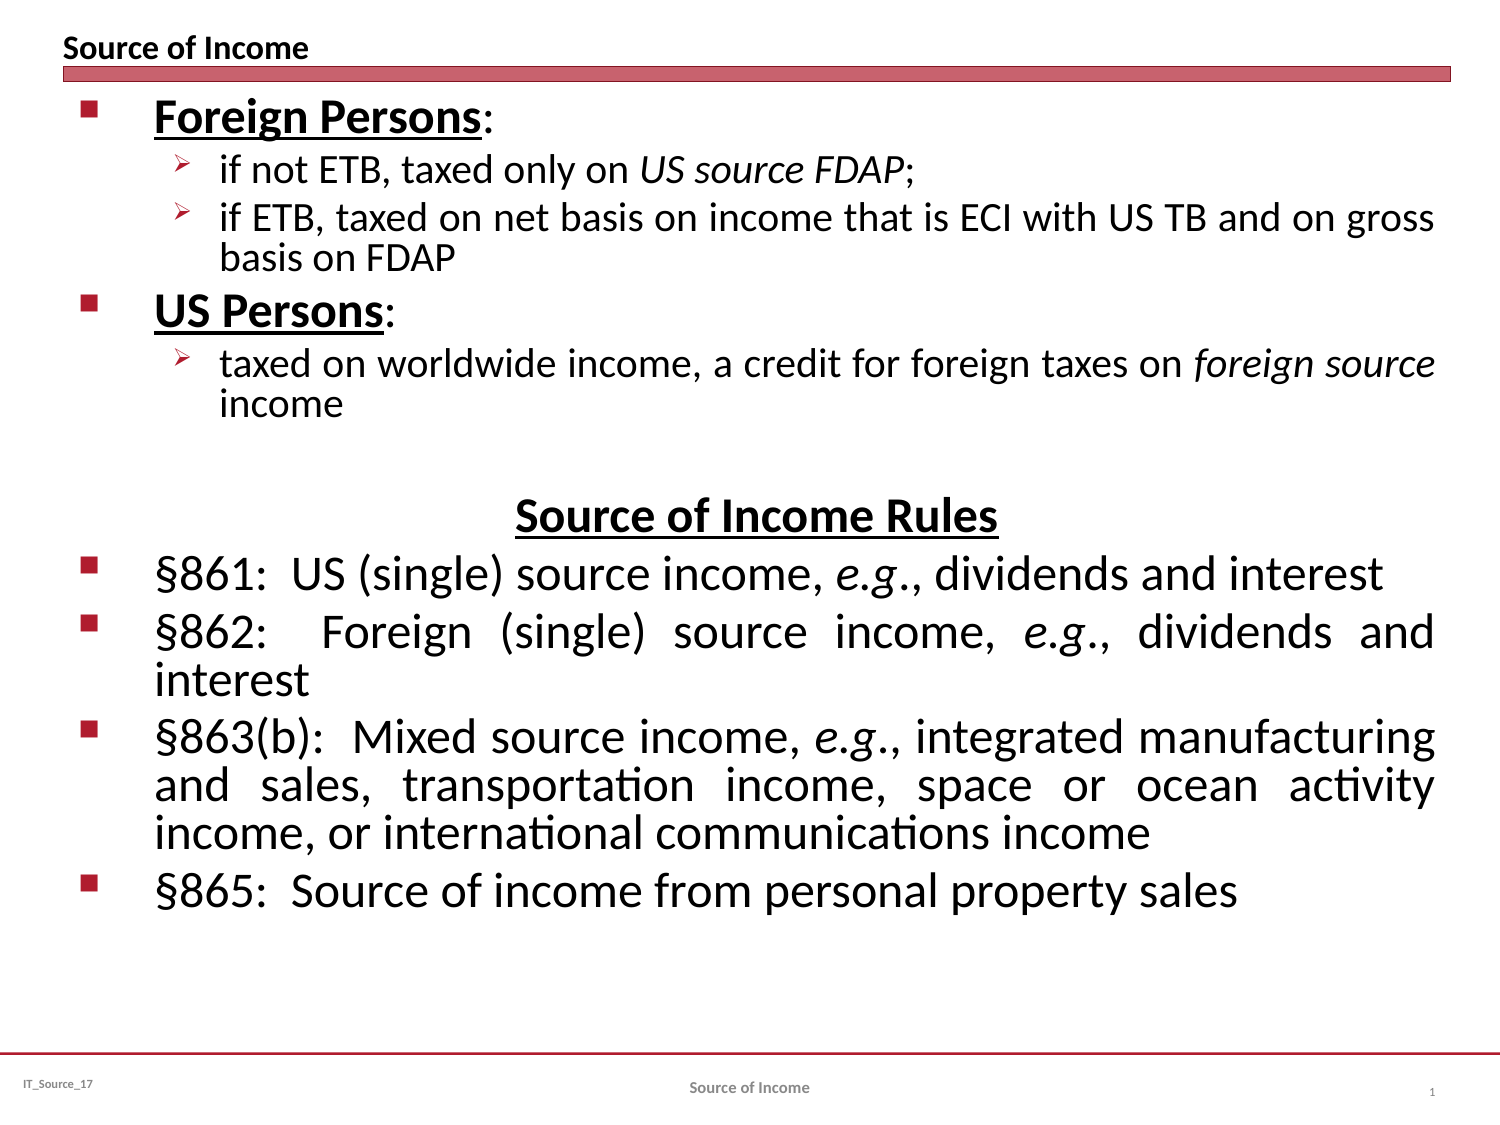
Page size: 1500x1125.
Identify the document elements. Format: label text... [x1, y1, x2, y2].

footer Source of Income [512, 1056, 988, 1117]
list Foreign Persons: if not ETB, taxed only on US source FDAP; if ETB, taxed on net basis on income that is ECI with US TB and on gross basis on FDAP US Persons: taxed on worldwide income, a credit for foreign taxes on foreign source income Source of Income Rules §861: US (single) source income, e.g., dividends and interest §862: Foreign (single) source income, e.g., dividends and interest §863(b): Mixed source income, e.g., integrated manufacturing and sales, transportation income, space or ocean activity income, or international communications income §865: Source of income from personal property sales [63, 87, 1451, 1041]
title Source of Income [62, 6, 1451, 67]
slide_number 1 [1375, 1061, 1451, 1122]
